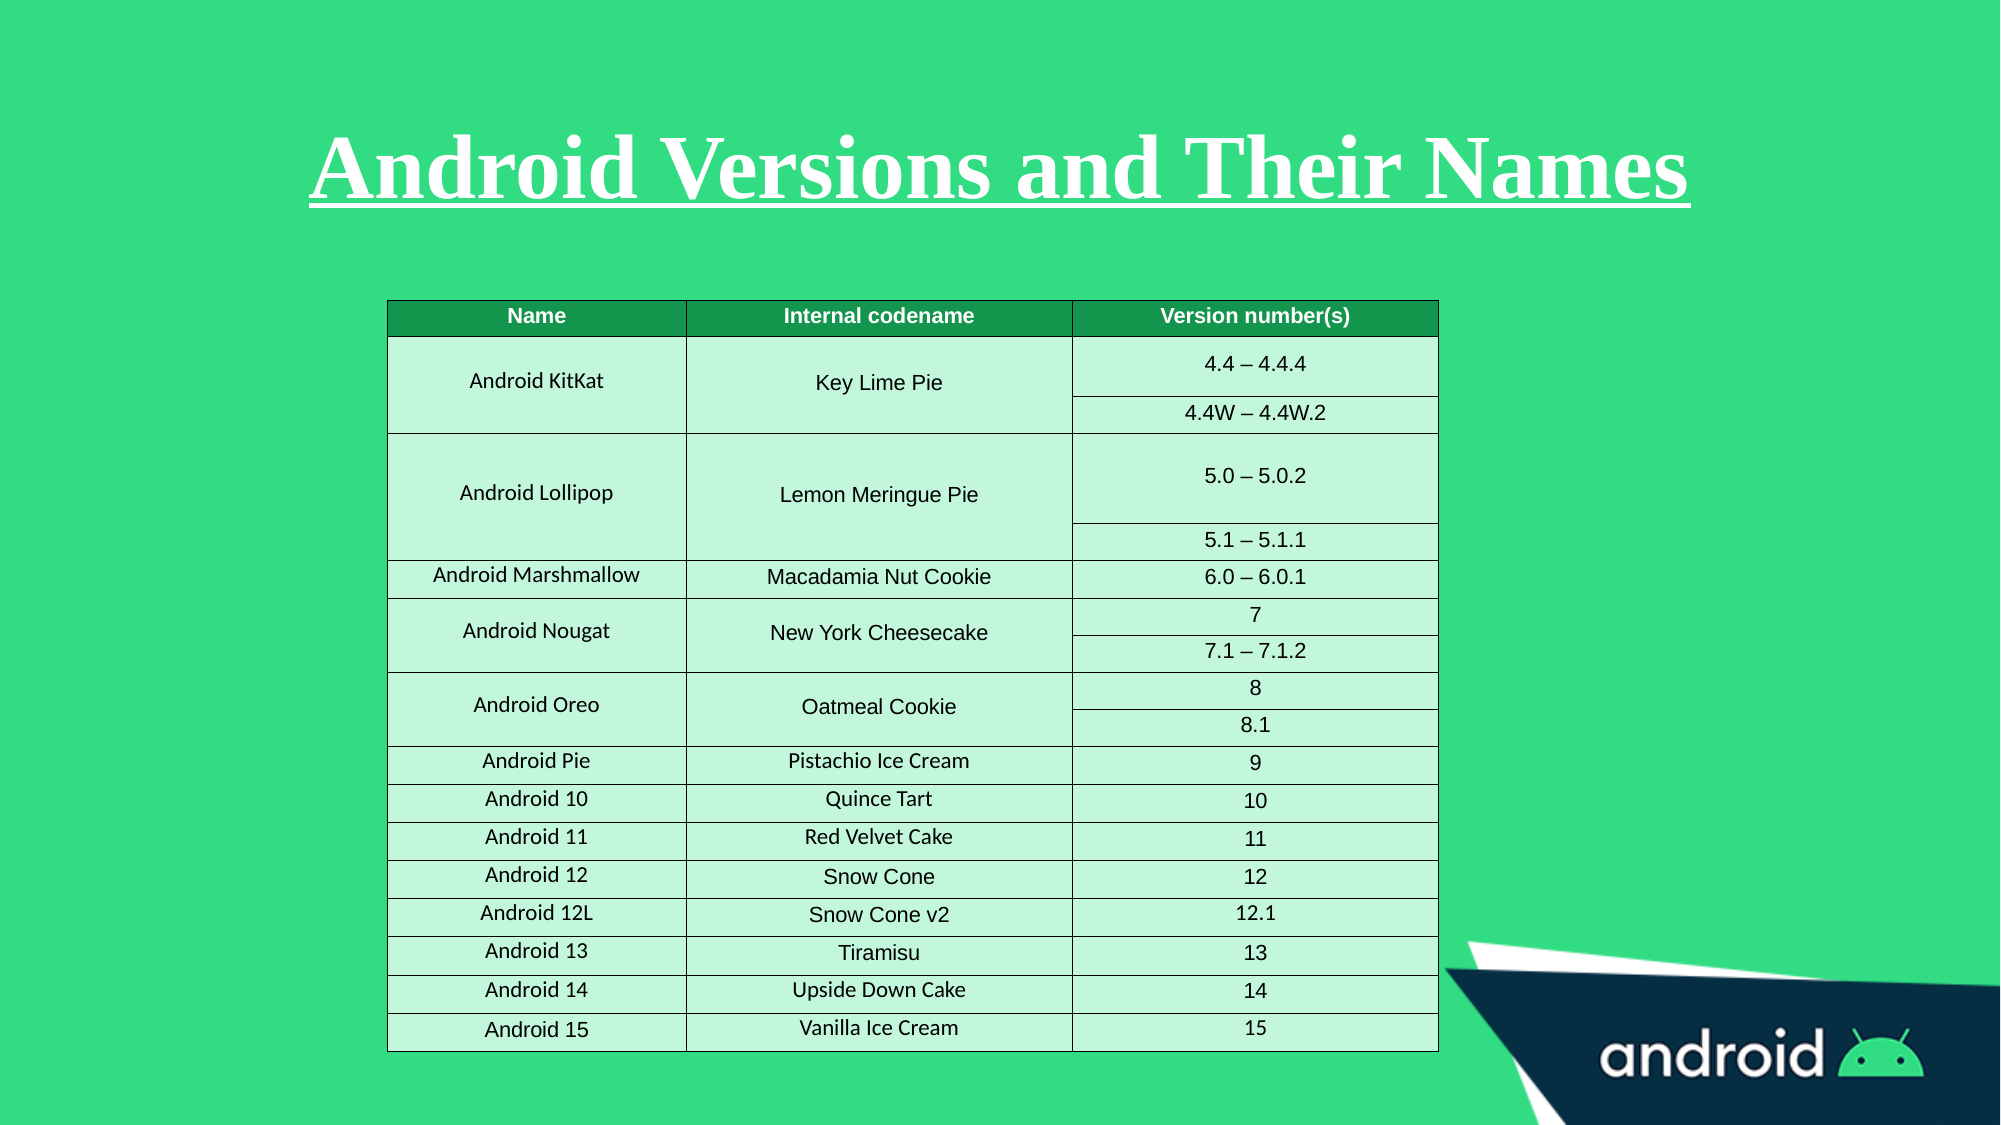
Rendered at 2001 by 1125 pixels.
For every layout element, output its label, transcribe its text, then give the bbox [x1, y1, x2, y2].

table_cell New York Cheesecake [687, 599, 1072, 672]
table_cell 4.4W – 4.4W.2 [1073, 397, 1438, 433]
table_cell Android Nougat [388, 599, 686, 672]
table_cell Android Oreo [388, 673, 686, 746]
table_cell Android 12 [388, 861, 686, 898]
table_cell Upside Down Cake [687, 976, 1072, 1013]
table_cell Android Marshmallow [388, 561, 686, 598]
table_cell Android 13 [388, 937, 686, 975]
text_box Android Versions and Their Names [137, 59, 1863, 278]
table_cell Macadamia Nut Cookie [687, 561, 1072, 598]
table_cell 8 [1073, 673, 1438, 709]
table_cell 14 [1073, 976, 1438, 1013]
table_cell Lemon Meringue Pie [687, 434, 1072, 560]
table_cell 11 [1073, 823, 1438, 860]
table_cell 6.0 – 6.0.1 [1073, 561, 1438, 598]
table_cell 12 [1073, 861, 1438, 898]
table_cell 5.0 – 5.0.2 [1073, 434, 1438, 523]
table_cell 13 [1073, 937, 1438, 975]
table_header Name [388, 301, 686, 336]
table_cell Android 11 [388, 823, 686, 860]
table_cell 12.1 [1073, 899, 1438, 936]
picture [0, 0, 2001, 1125]
table_cell Vanilla Ice Cream [687, 1014, 1072, 1051]
table_cell Android 14 [388, 976, 686, 1013]
table_cell Pistachio Ice Cream [687, 747, 1072, 784]
table_cell 7 [1073, 599, 1438, 635]
table_cell Tiramisu [687, 937, 1072, 975]
table_header Version number(s) [1073, 301, 1438, 336]
table_cell Snow Cone [687, 861, 1072, 898]
table_cell Android Lollipop [388, 434, 686, 560]
table_cell 5.1 – 5.1.1 [1073, 524, 1438, 560]
table_cell 9 [1073, 747, 1438, 784]
table_cell 10 [1073, 785, 1438, 822]
table_cell Android KitKat [388, 337, 686, 433]
table_cell 15 [1073, 1014, 1438, 1051]
table_cell Snow Cone v2 [687, 899, 1072, 936]
table_cell Quince Tart [687, 785, 1072, 822]
table_cell Android 10 [388, 785, 686, 822]
table_cell Red Velvet Cake [687, 823, 1072, 860]
table_header Internal codename [687, 301, 1072, 336]
table_cell Oatmeal Cookie [687, 673, 1072, 746]
table_cell Key Lime Pie [687, 337, 1072, 433]
table_cell 8.1 [1073, 710, 1438, 746]
table_cell 7.1 – 7.1.2 [1073, 636, 1438, 672]
table_cell Android 15 [388, 1014, 686, 1051]
table_cell 4.4 – 4.4.4 [1073, 337, 1438, 396]
table_cell Android Pie [388, 747, 686, 784]
table_cell Android 12L [388, 899, 686, 936]
